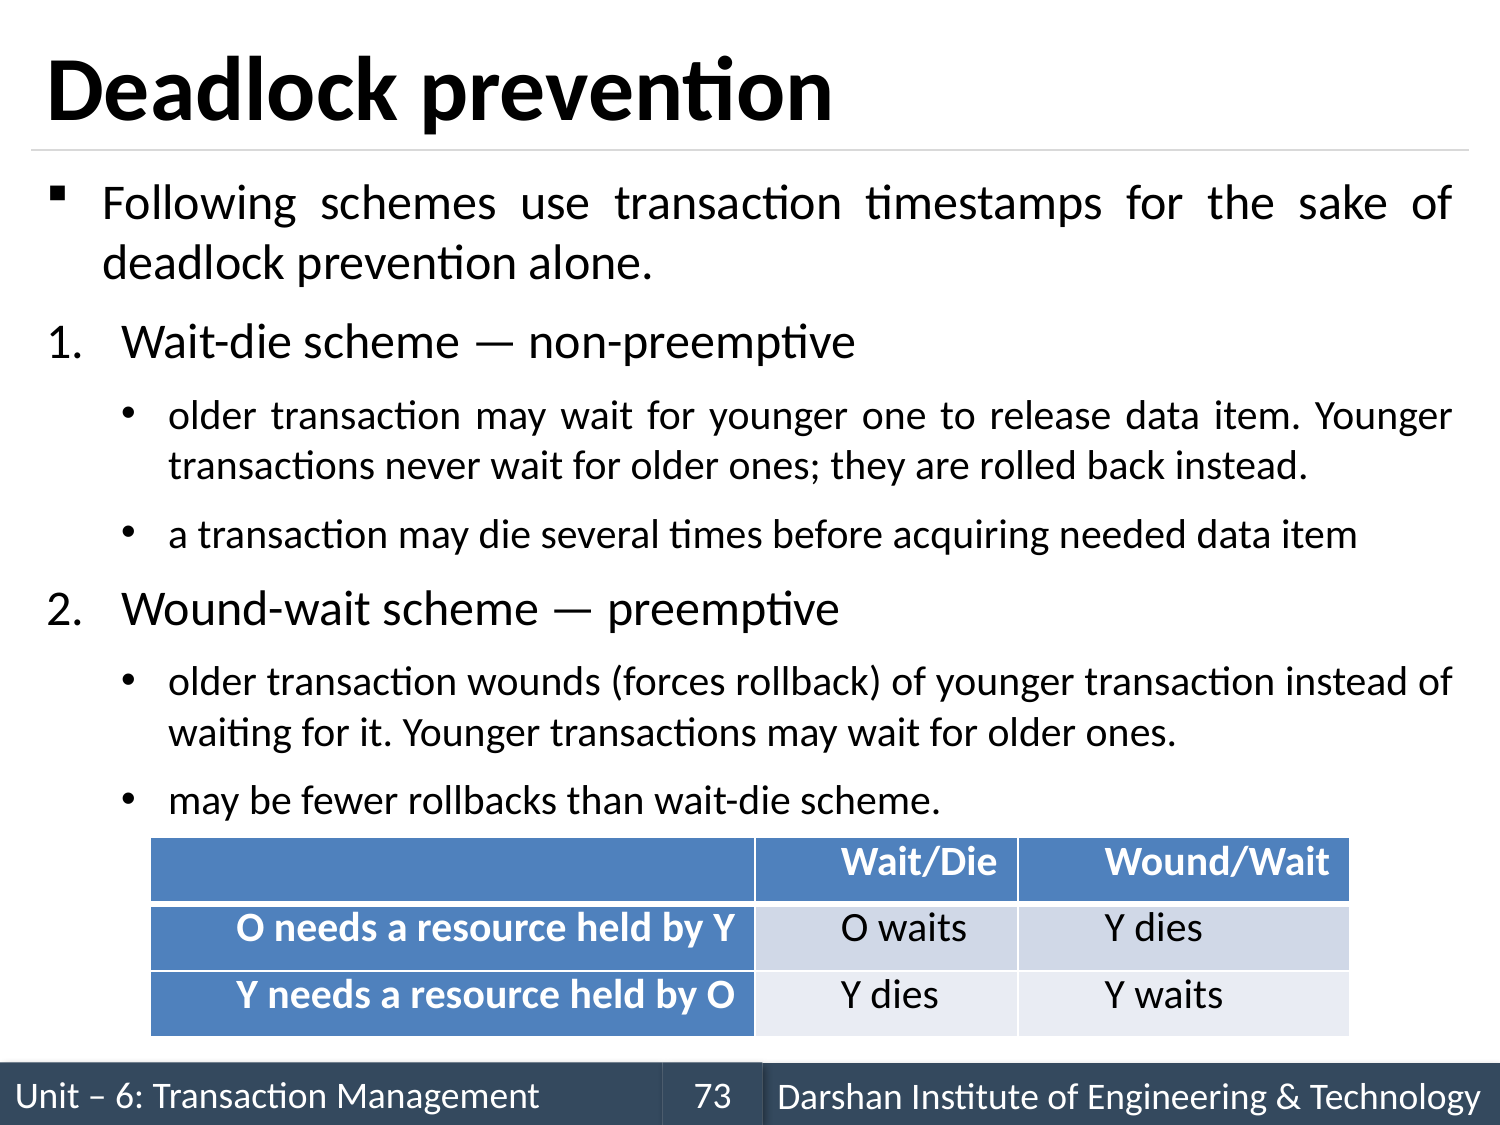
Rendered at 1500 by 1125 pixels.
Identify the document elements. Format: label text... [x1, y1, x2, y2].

list Following schemes use transaction timestamps for the sake of deadlock prevention alone. Wait-die scheme — non-preemptive older transaction may wait for younger one to release data item. Younger transactions never wait for older ones; they are rolled back instead. a transaction may die several times before acquiring needed data item Wound-wait scheme — preemptive older transaction wounds (forces rollback) of younger transaction instead of waiting for it. Younger transactions may wait for older ones. may be fewer rollbacks than wait-die scheme. [31, 162, 1469, 1038]
table_cell Y needs a resource held by O [151, 972, 754, 1036]
title Deadlock prevention [31, 17, 1469, 150]
table_cell Y dies [1019, 907, 1349, 970]
table_header Wound/Wait [1019, 838, 1349, 901]
table_cell O needs a resource held by Y [151, 907, 754, 970]
table_cell O waits [756, 907, 1017, 970]
table_cell Y waits [1019, 972, 1349, 1036]
table_cell Y dies [756, 972, 1017, 1036]
table_header [151, 838, 754, 901]
table_header Wait/Die [756, 838, 1017, 901]
